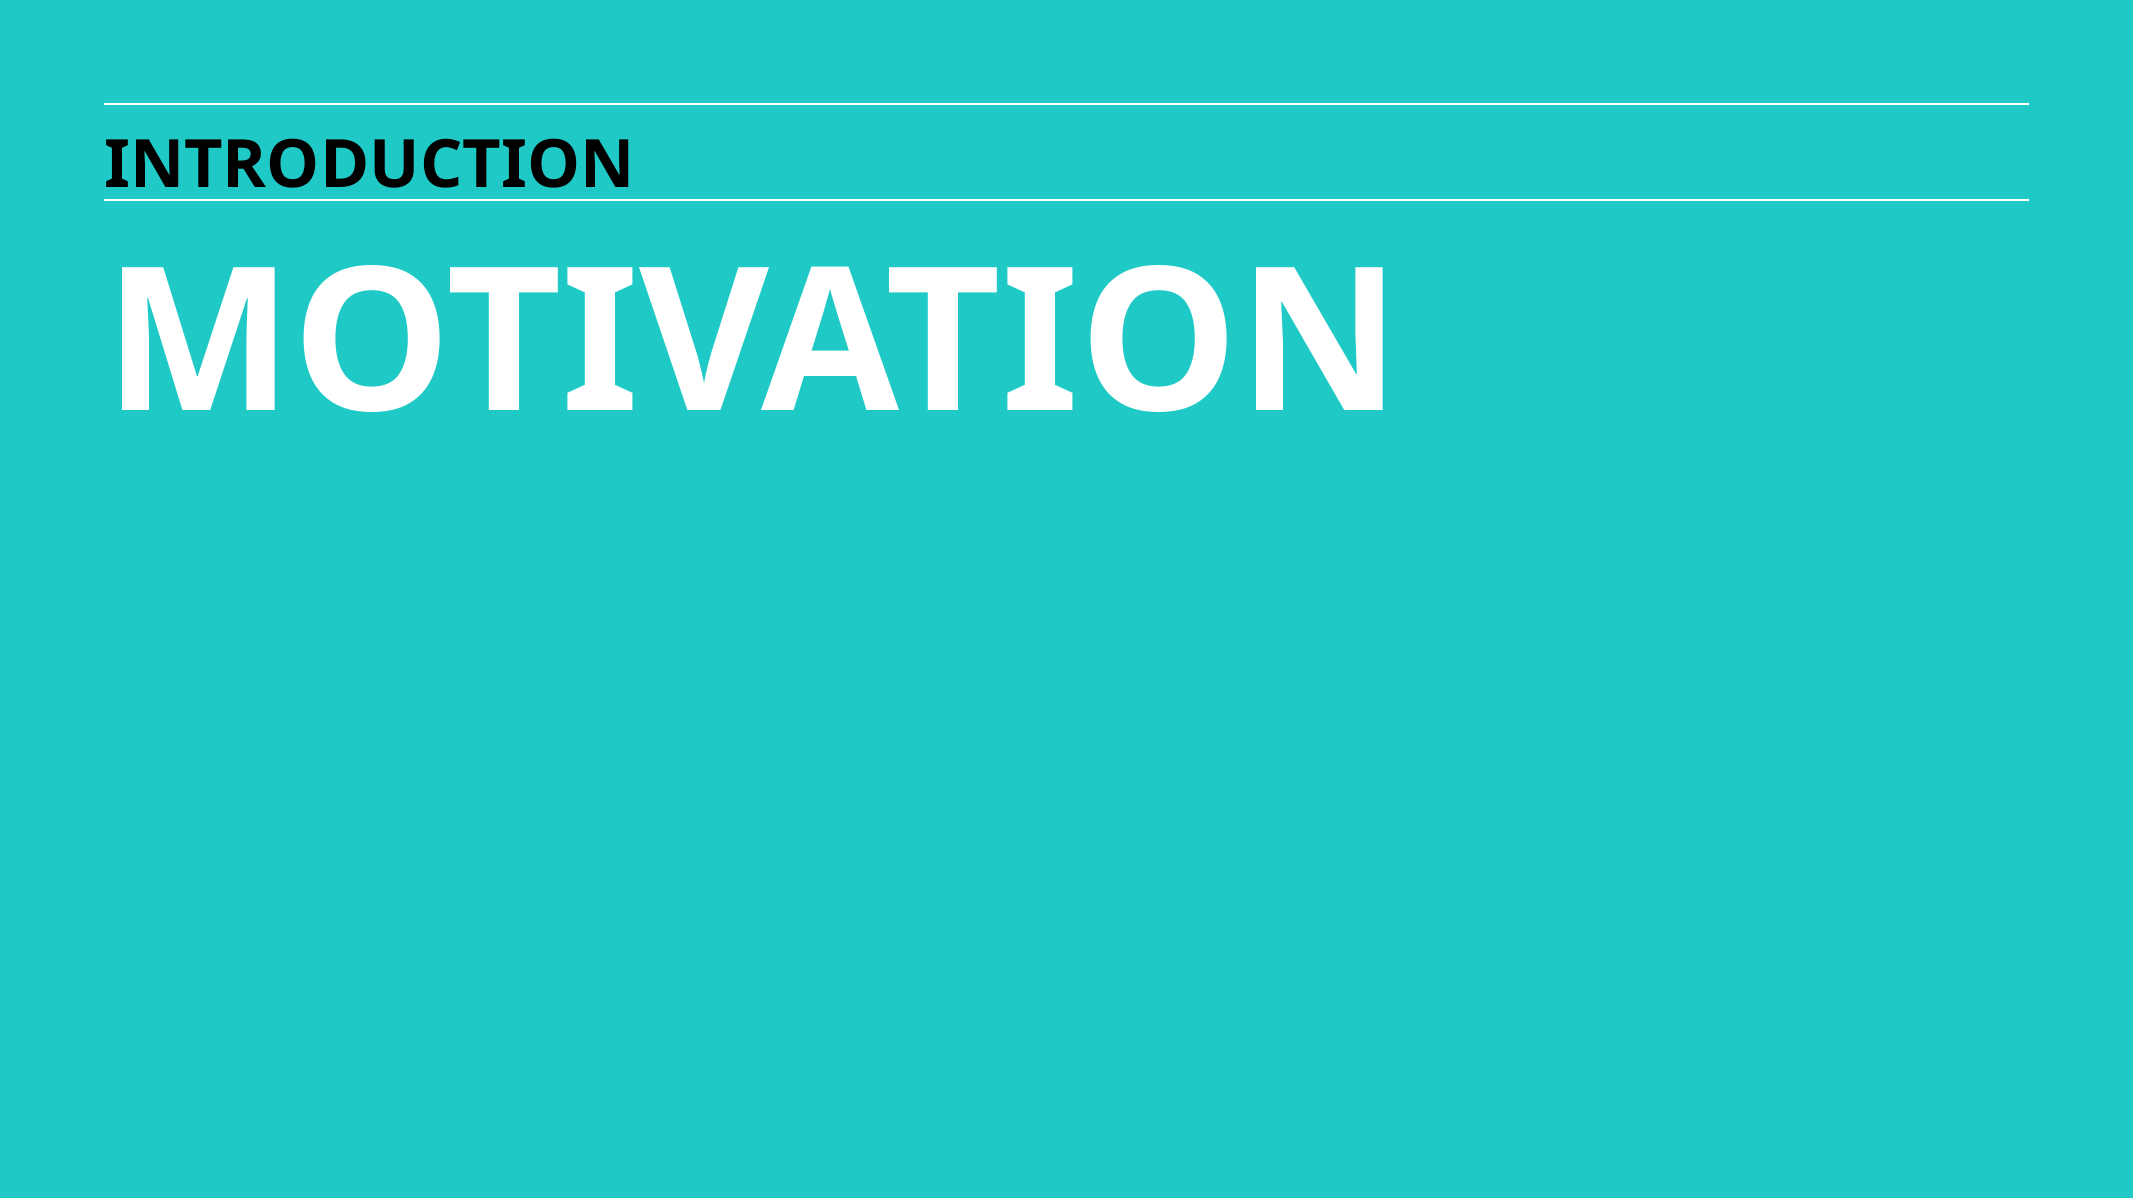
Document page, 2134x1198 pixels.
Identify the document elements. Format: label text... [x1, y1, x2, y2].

text_box MOTIVATION [104, 241, 2030, 703]
text_box INTRODUCTION [104, 120, 1771, 192]
